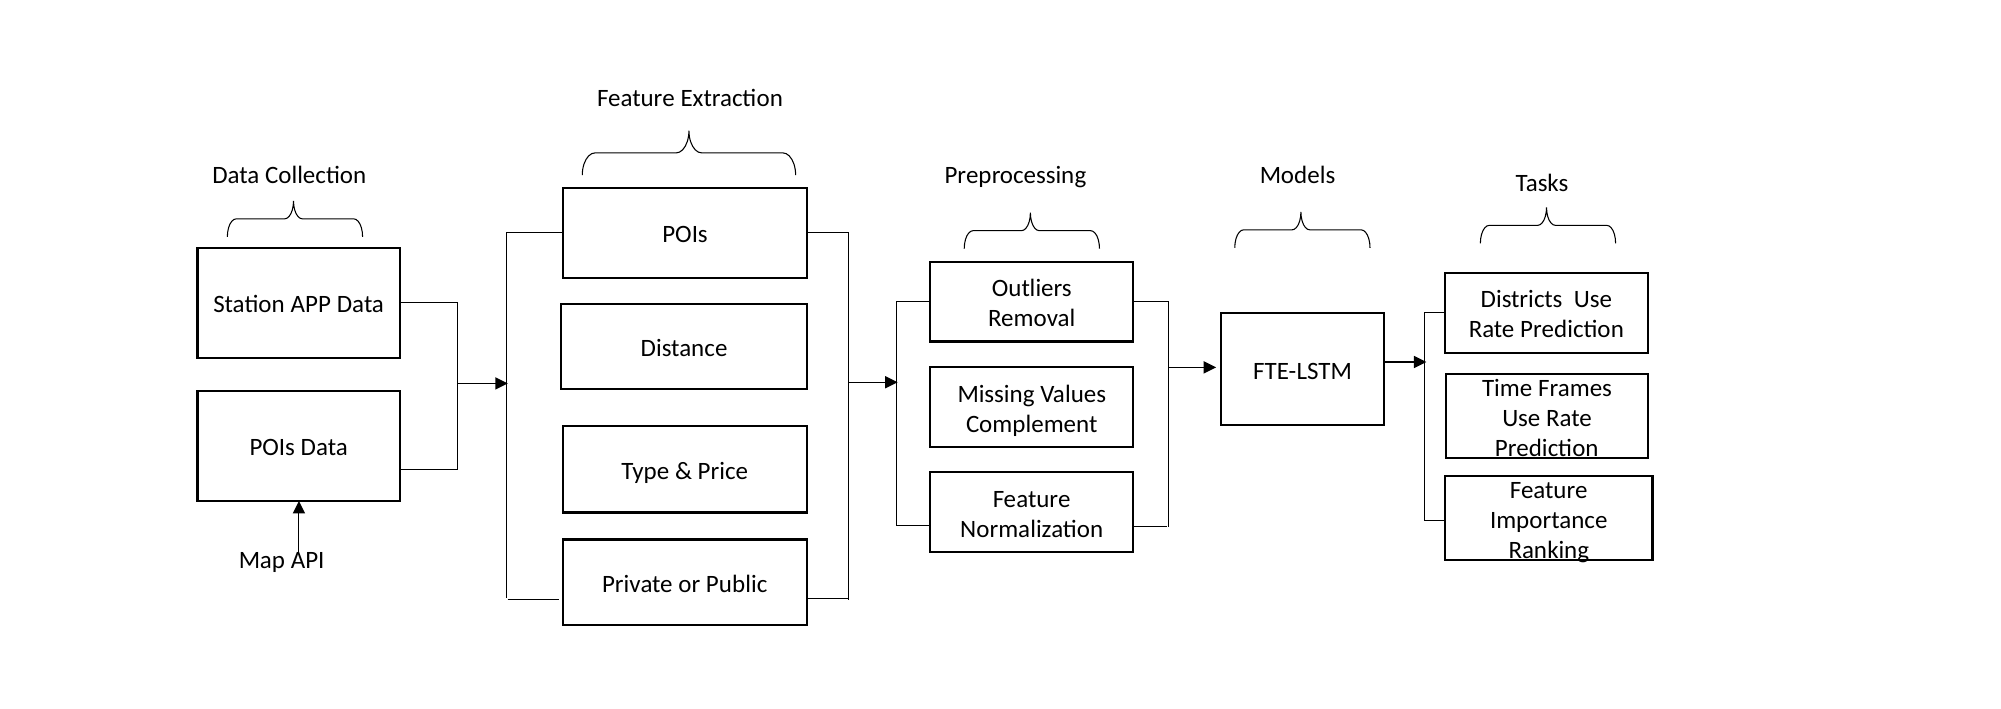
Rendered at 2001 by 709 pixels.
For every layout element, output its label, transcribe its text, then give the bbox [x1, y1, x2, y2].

text_box Missing Values Complement [931, 366, 1133, 448]
text_box Feature Importance Ranking [1444, 475, 1654, 561]
text_box Feature Normalization [929, 471, 1134, 553]
text_box Preprocessing [929, 151, 1224, 197]
text_box [1479, 207, 1617, 244]
text_box Feature Extraction [582, 73, 877, 119]
text_box POIs [562, 187, 808, 279]
text_box Type & Price [564, 425, 806, 514]
text_box [1234, 211, 1371, 248]
text_box [581, 130, 797, 176]
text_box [1424, 312, 1445, 520]
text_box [806, 232, 849, 598]
text_box Outliers Removal [929, 261, 1134, 343]
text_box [400, 302, 458, 469]
text_box Models [1245, 151, 1540, 197]
text_box POIs Data [196, 390, 401, 502]
text_box Station APP Data [196, 247, 401, 359]
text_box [506, 232, 564, 599]
text_box [226, 200, 364, 237]
text_box Map API [223, 535, 407, 581]
text_box Time Frames Use Rate Prediction [1445, 373, 1649, 459]
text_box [1133, 301, 1169, 527]
text_box Distance [564, 303, 806, 390]
text_box Private or Public [562, 538, 808, 626]
text_box [963, 212, 1101, 249]
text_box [896, 301, 931, 525]
text_box Data Collection [197, 151, 492, 197]
text_box Tasks [1500, 159, 1795, 204]
text_box Districts Use Rate Prediction [1444, 272, 1649, 354]
text_box FTE-LSTM [1220, 312, 1385, 426]
